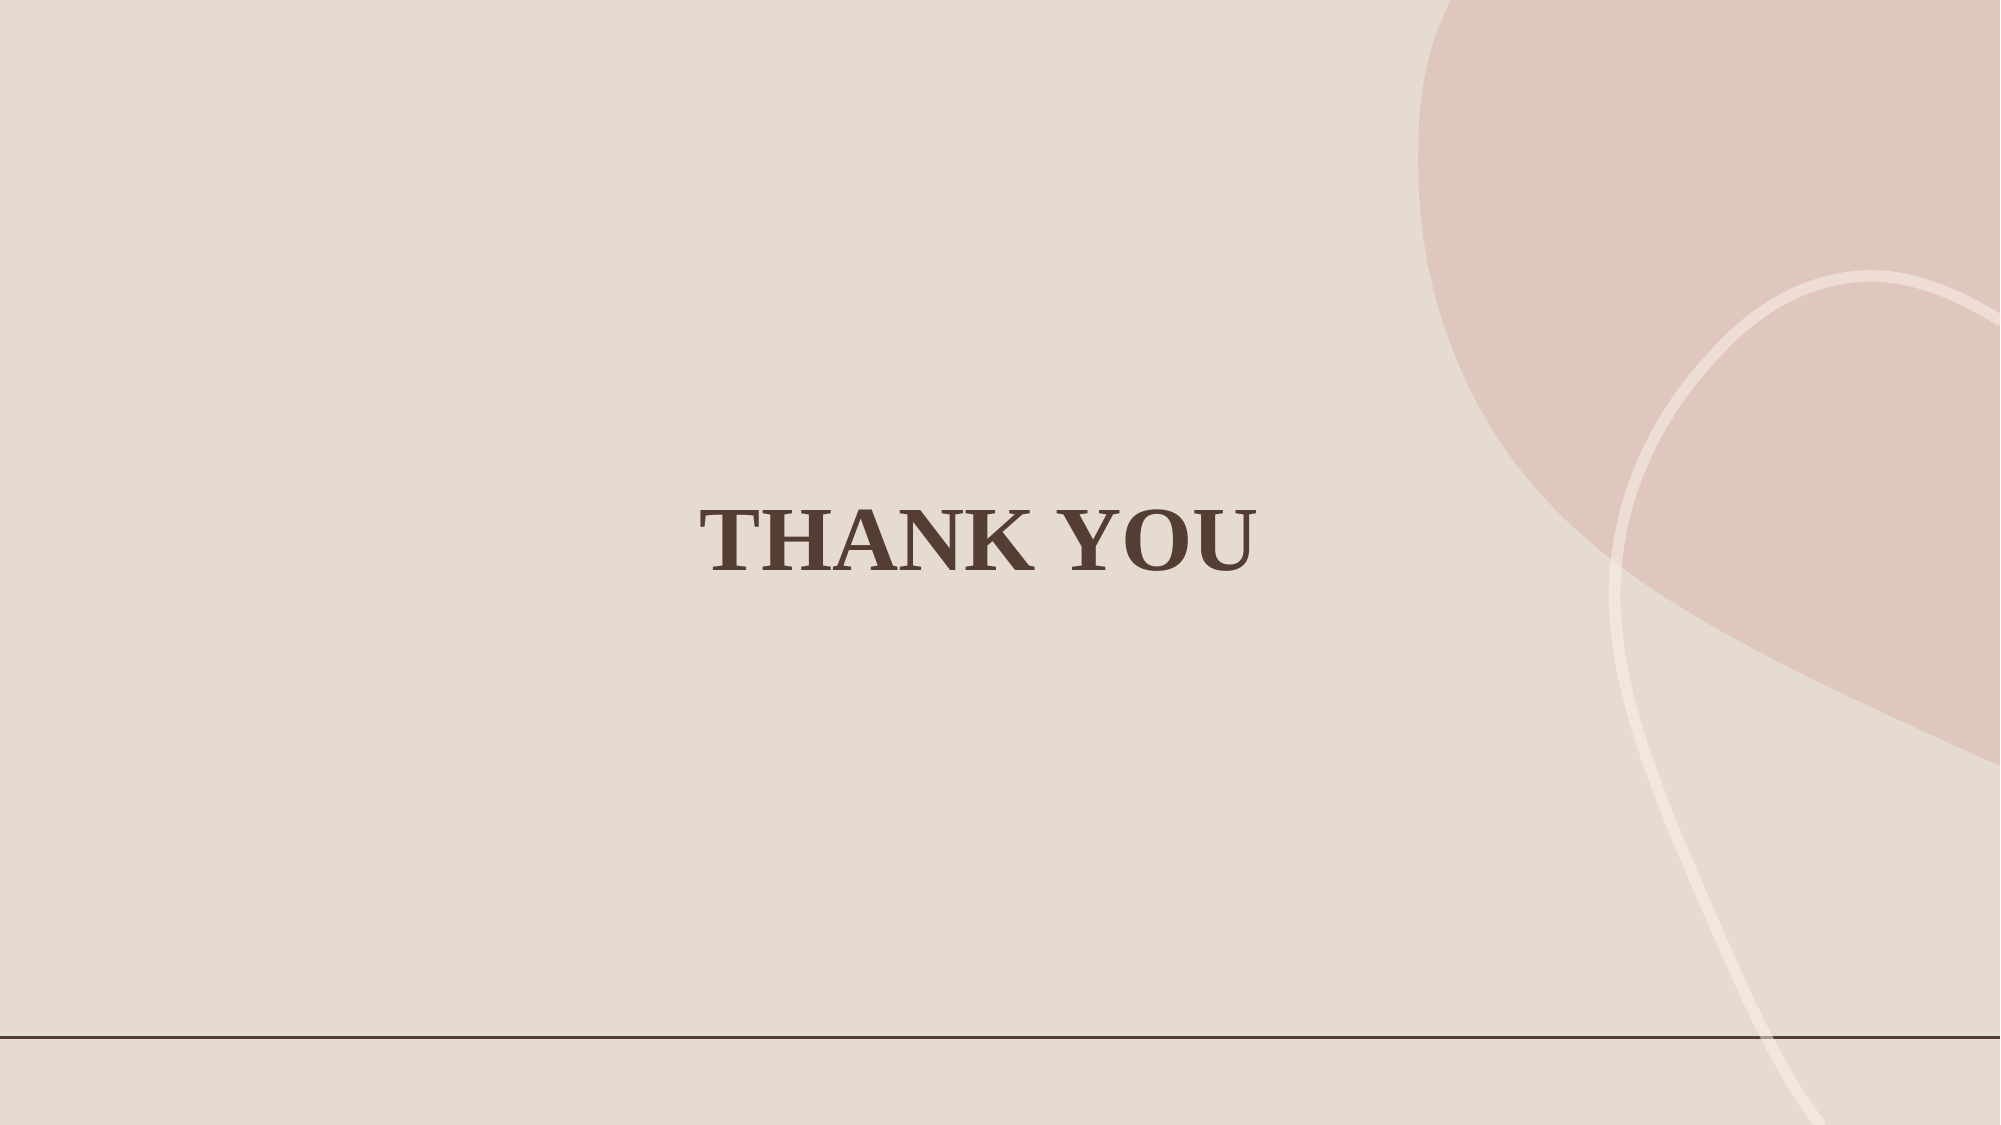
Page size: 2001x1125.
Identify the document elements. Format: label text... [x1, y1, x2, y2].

text_box THANK YOU [685, 471, 1315, 597]
